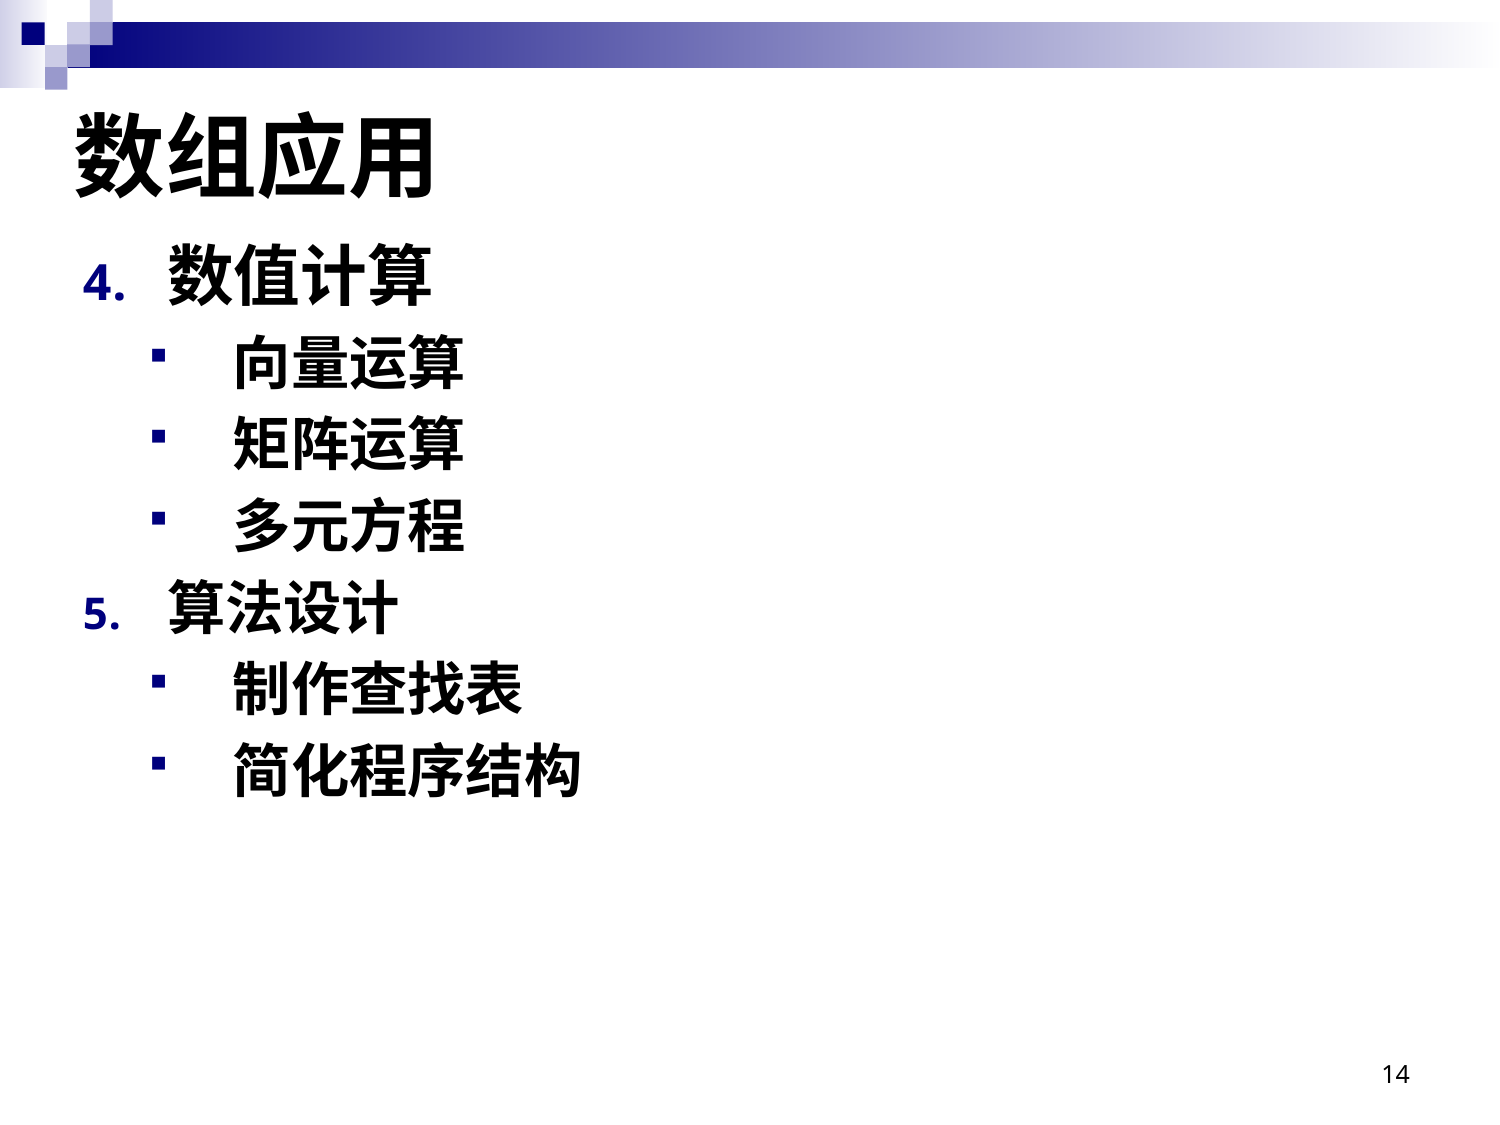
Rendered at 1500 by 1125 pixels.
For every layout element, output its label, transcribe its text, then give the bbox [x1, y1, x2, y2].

text_box 数值计算 向量运算 矩阵运算 多元方程 算法设计 制作查找表 简化程序结构 [68, 226, 1429, 1094]
title 数组应用 [58, 82, 1409, 225]
slide_number 14 [1074, 1025, 1425, 1100]
